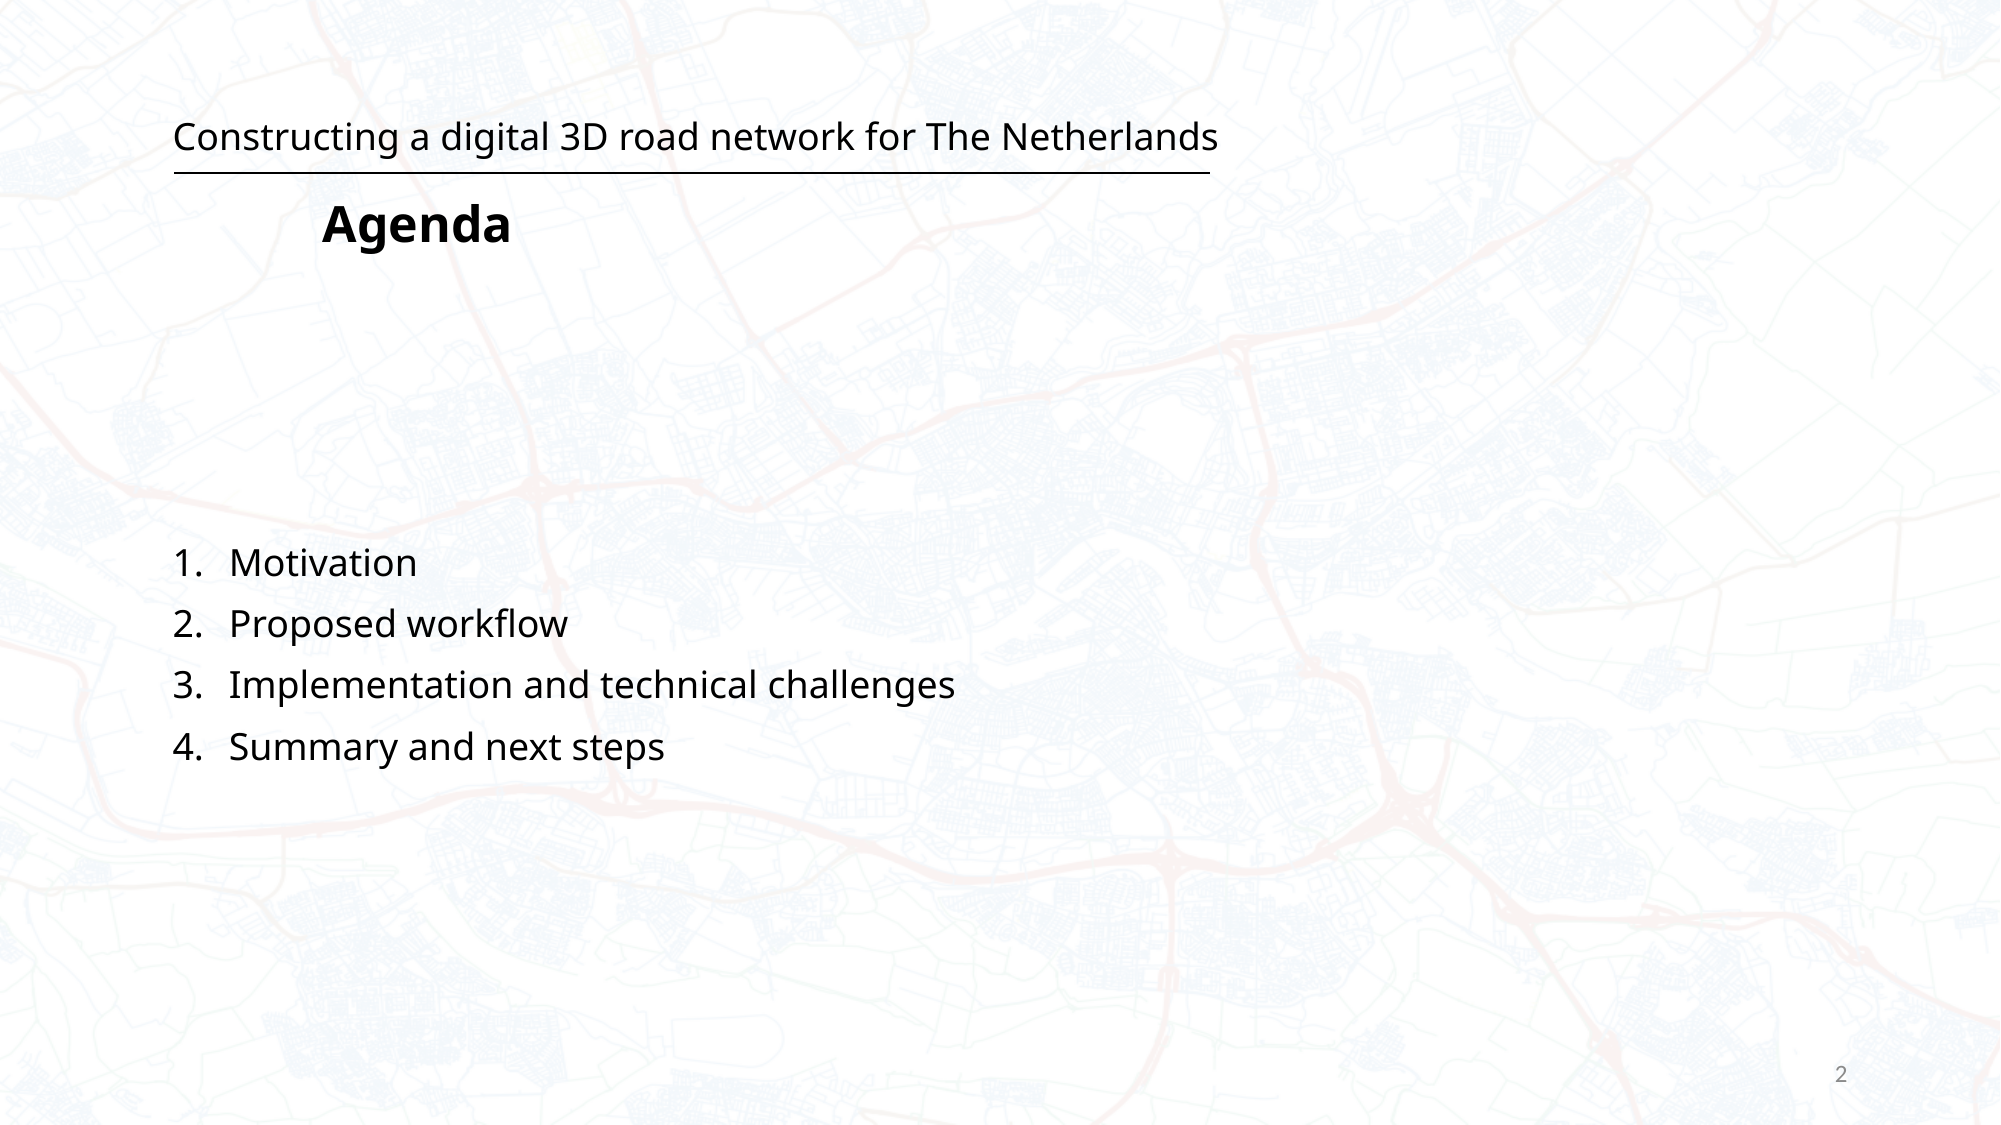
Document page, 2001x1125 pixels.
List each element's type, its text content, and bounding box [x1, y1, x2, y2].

slide_number 2 [1412, 1042, 1863, 1103]
title Constructing a digital 3D road network for The Netherlands Agenda [157, 101, 1843, 261]
subtitle Motivation Proposed workflow Implementation and technical challenges Summary and next steps [157, 536, 1843, 805]
